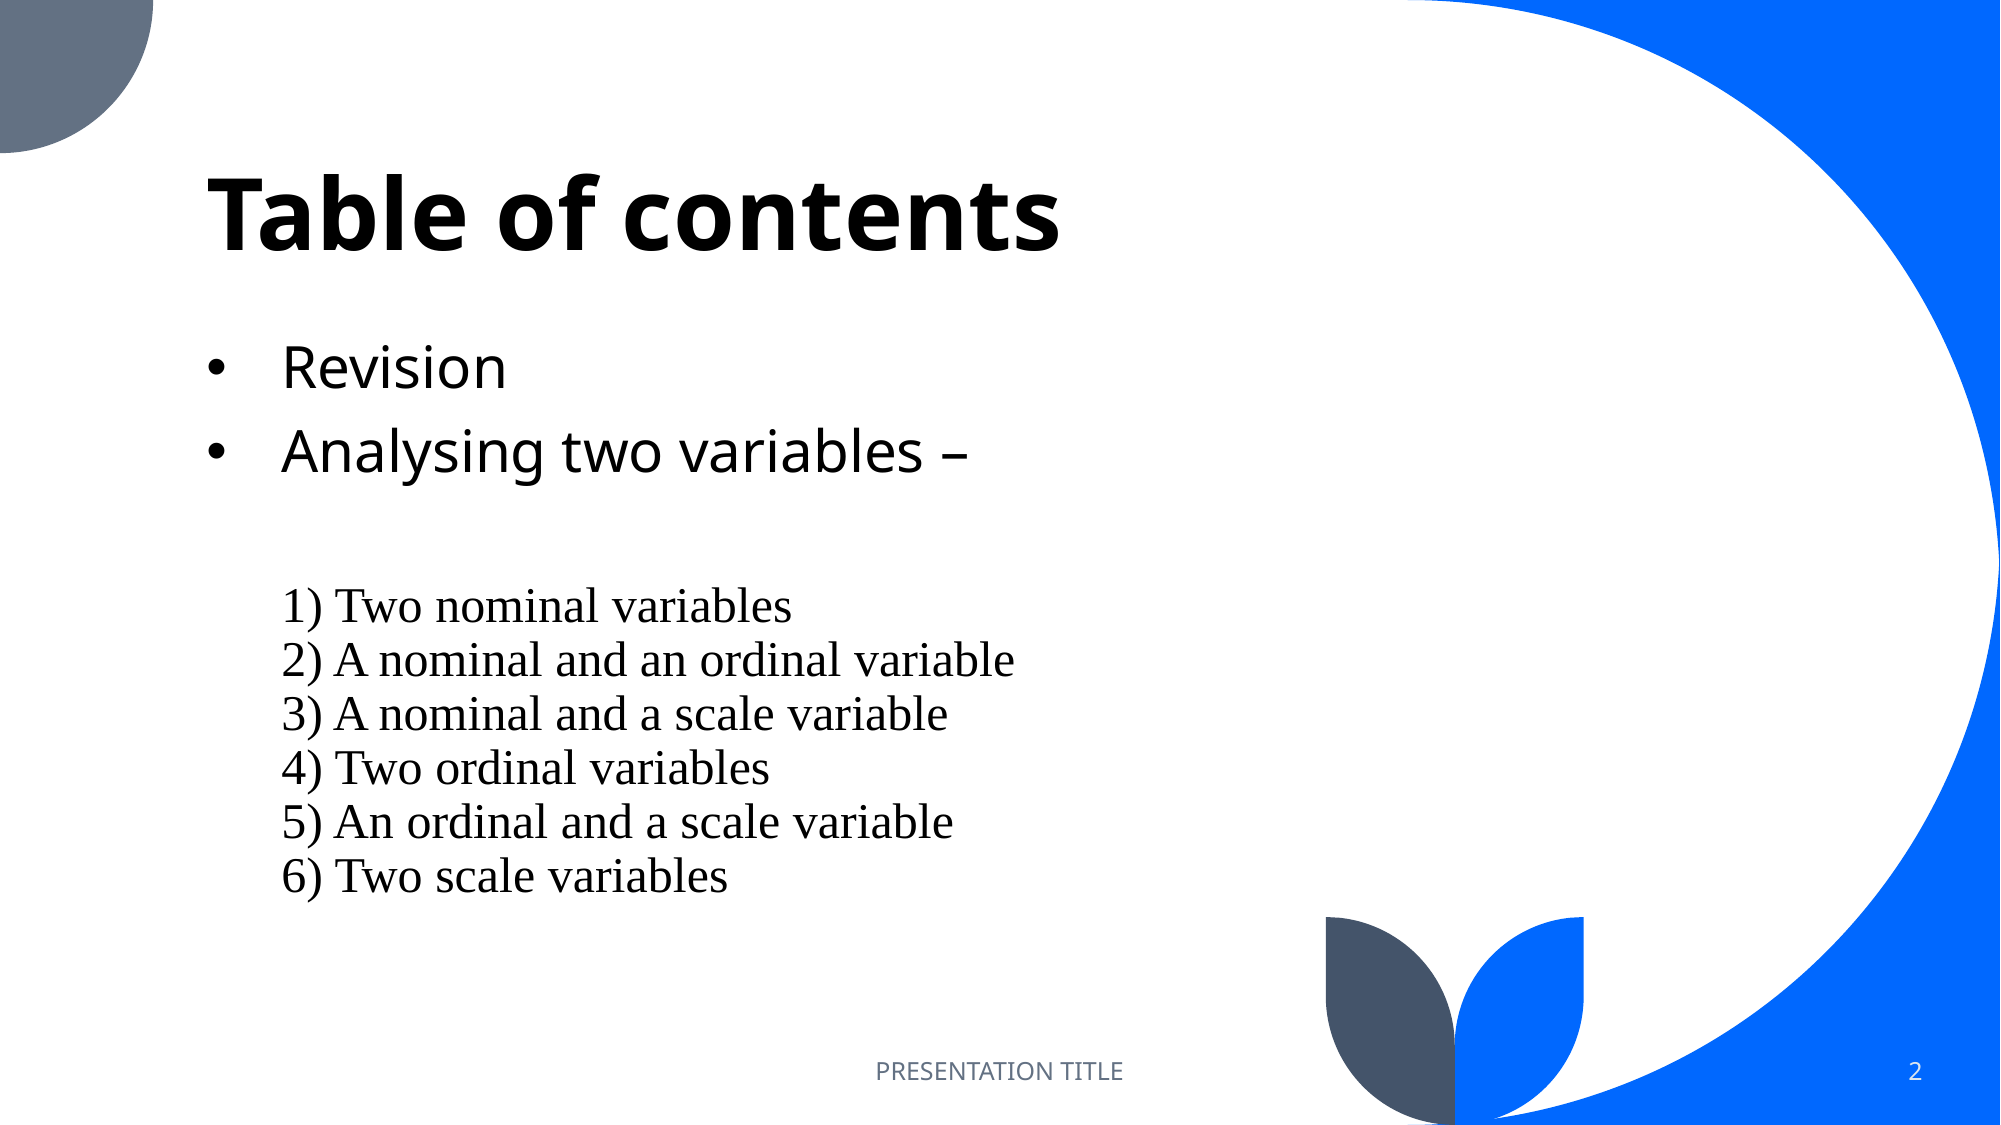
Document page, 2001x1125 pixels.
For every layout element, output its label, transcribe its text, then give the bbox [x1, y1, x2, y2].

list Revision Analysing two variables – 1) Two nominal variables 2) A nominal and an ordinal variable 3) A nominal and a scale variable 4) Two ordinal variables 5) An ordinal and a scale variable 6) Two scale variables [191, 330, 1796, 884]
slide_number 2 [1665, 1042, 1938, 1103]
title Table of contents [191, 62, 1796, 280]
footer PRESENTATION TITLE [662, 1042, 1338, 1103]
